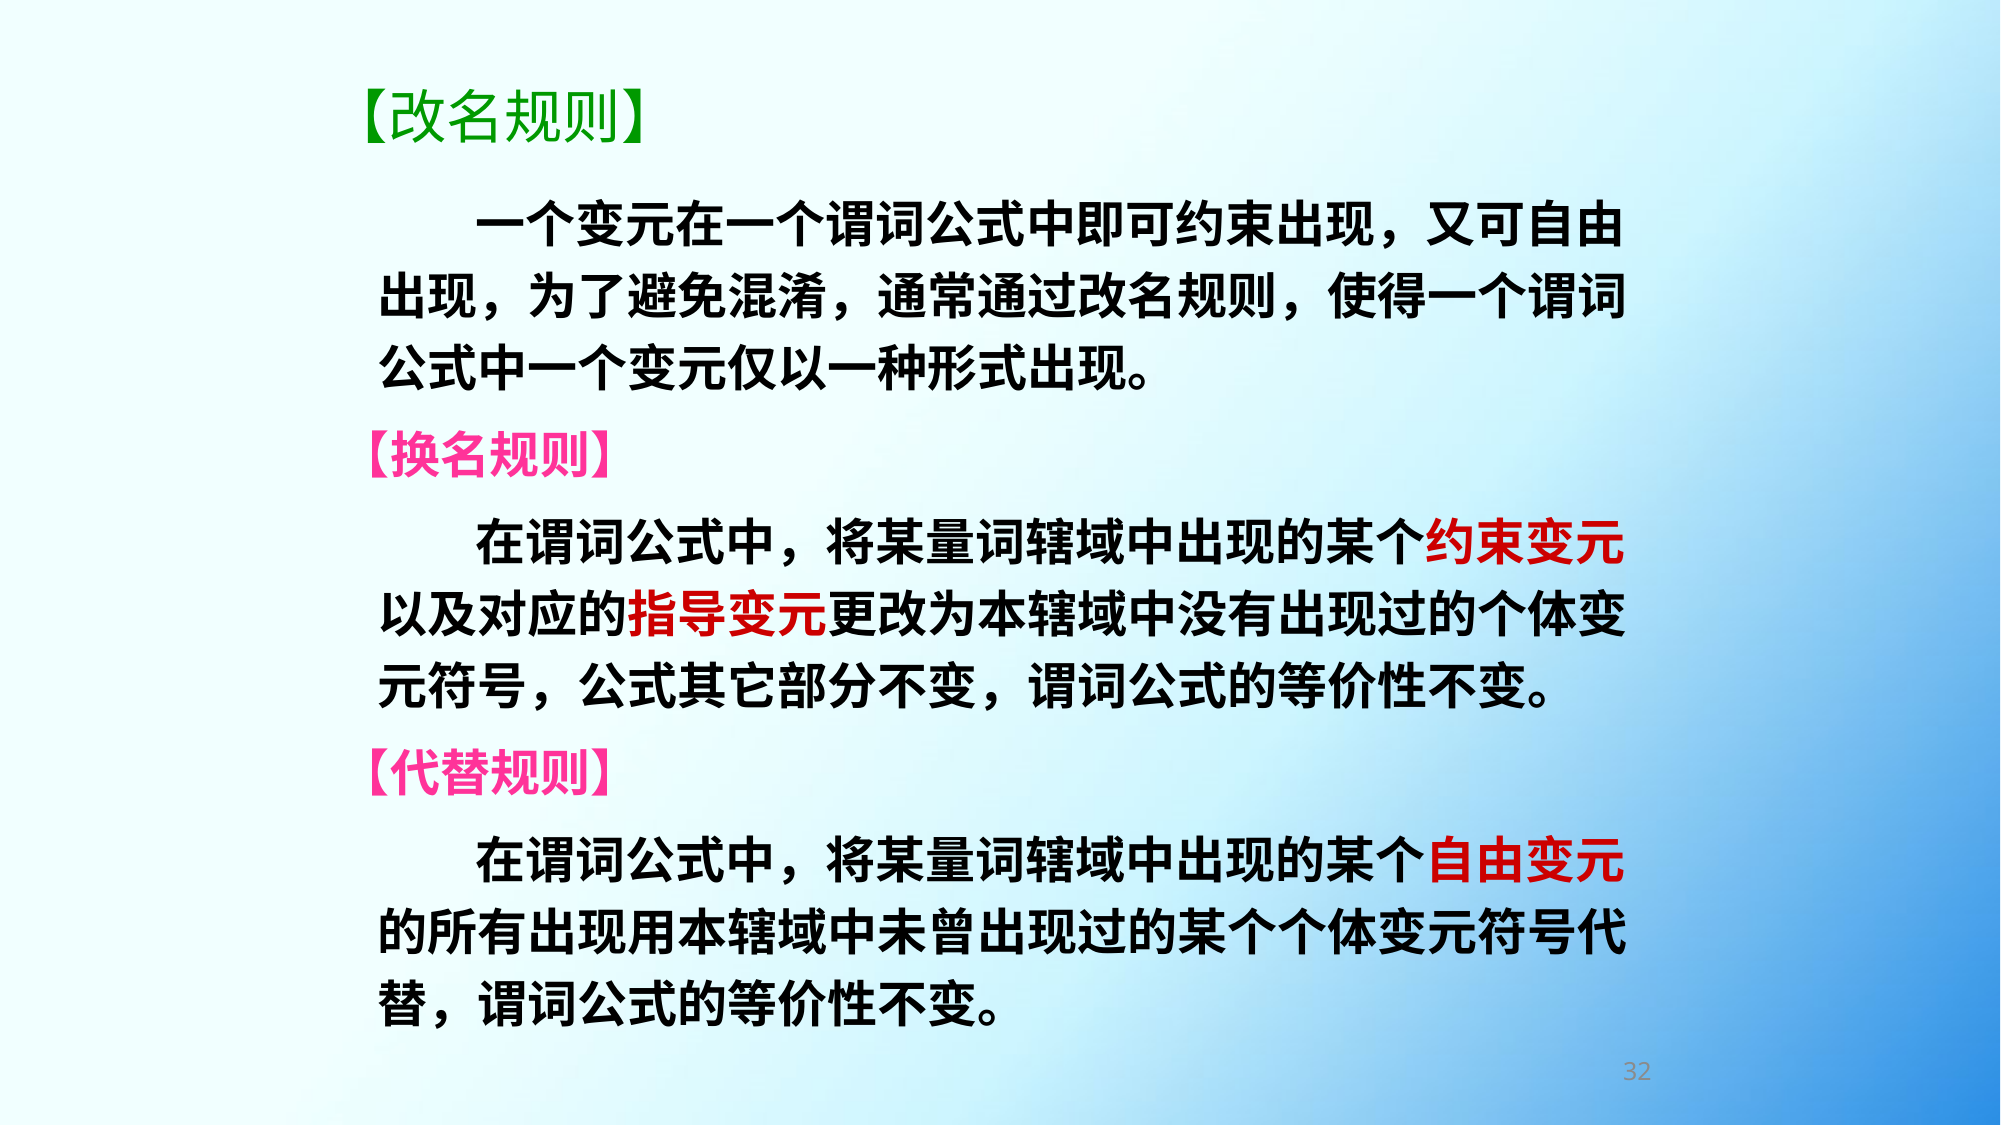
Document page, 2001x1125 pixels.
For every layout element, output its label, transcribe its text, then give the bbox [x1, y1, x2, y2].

slide_number 32 [1412, 1042, 1863, 1103]
list 一个变元在一个谓词公式中即可约束出现，又可自由出现，为了避免混淆，通常通过改名规则，使得一个谓词公式中一个变元仅以一种形式出现。 【换名规则】 在谓词公式中，将某量词辖域中出现的某个约束变元以及对应的指导变元更改为本辖域中没有出现过的个体变元符号，公式其它部分不变，谓词公式的等价性不变。 【代替规则】 在谓词公式中，将某量词辖域中出现的某个自由变元的所有出现用本辖域中未曾出现过的某个个体变元符号代替，谓词公式的等价性不变。 [324, 172, 1675, 1071]
title 【改名规则】 [314, 66, 1665, 173]
picture [0, 0, 2001, 1125]
